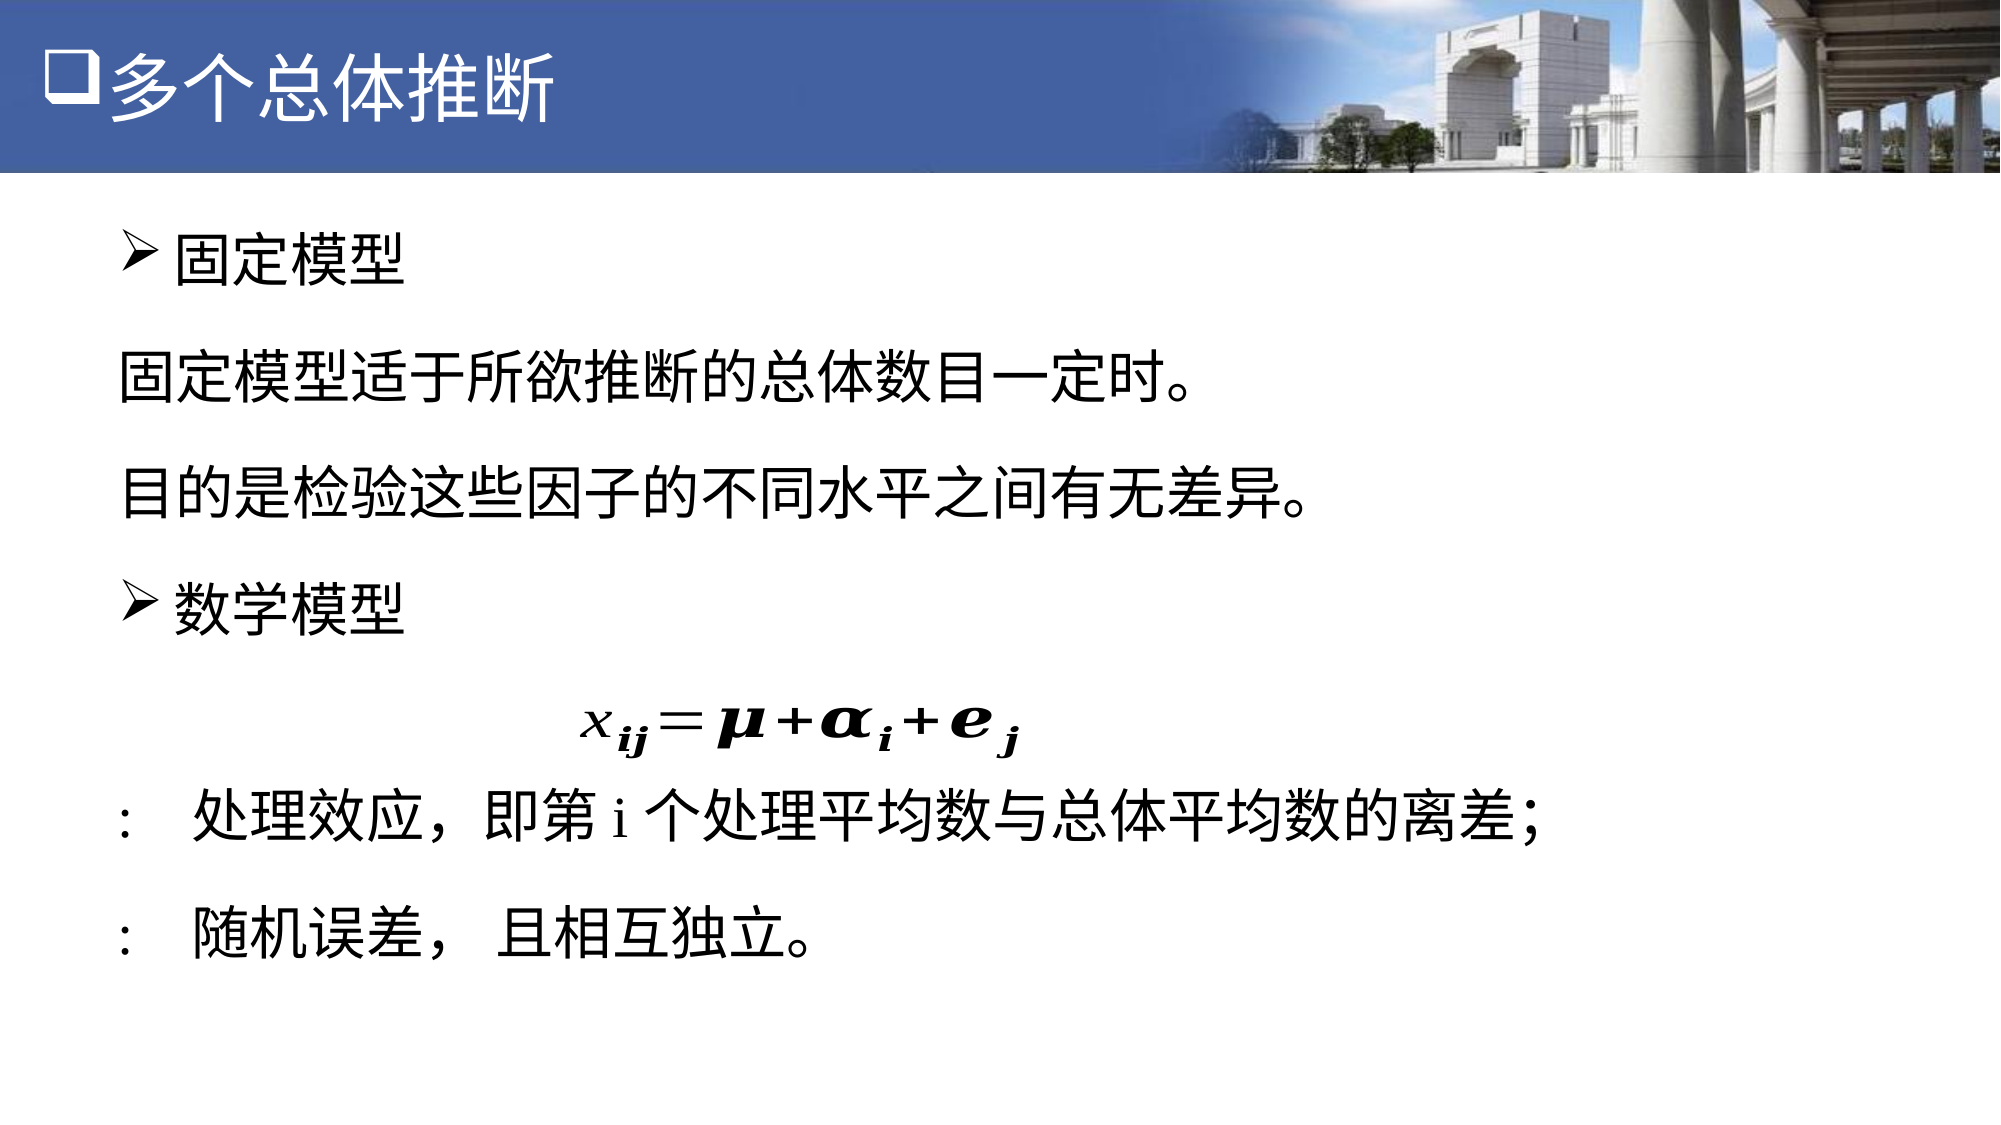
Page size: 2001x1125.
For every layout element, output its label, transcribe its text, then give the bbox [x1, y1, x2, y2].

title 多个总体推断 [0, 0, 2000, 173]
